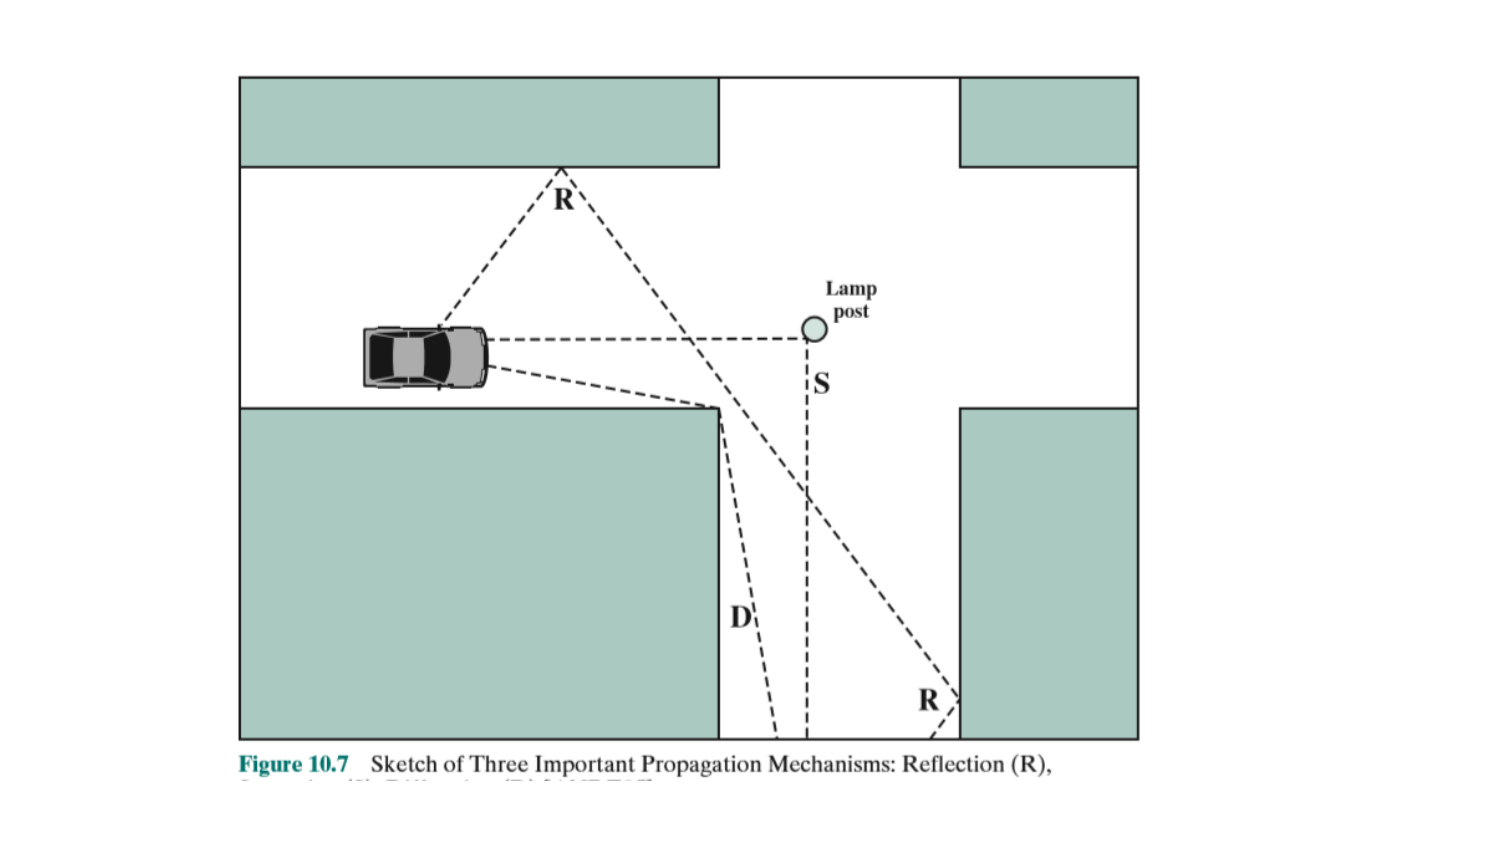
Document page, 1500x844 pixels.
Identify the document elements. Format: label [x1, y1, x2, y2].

picture [225, 62, 1167, 781]
